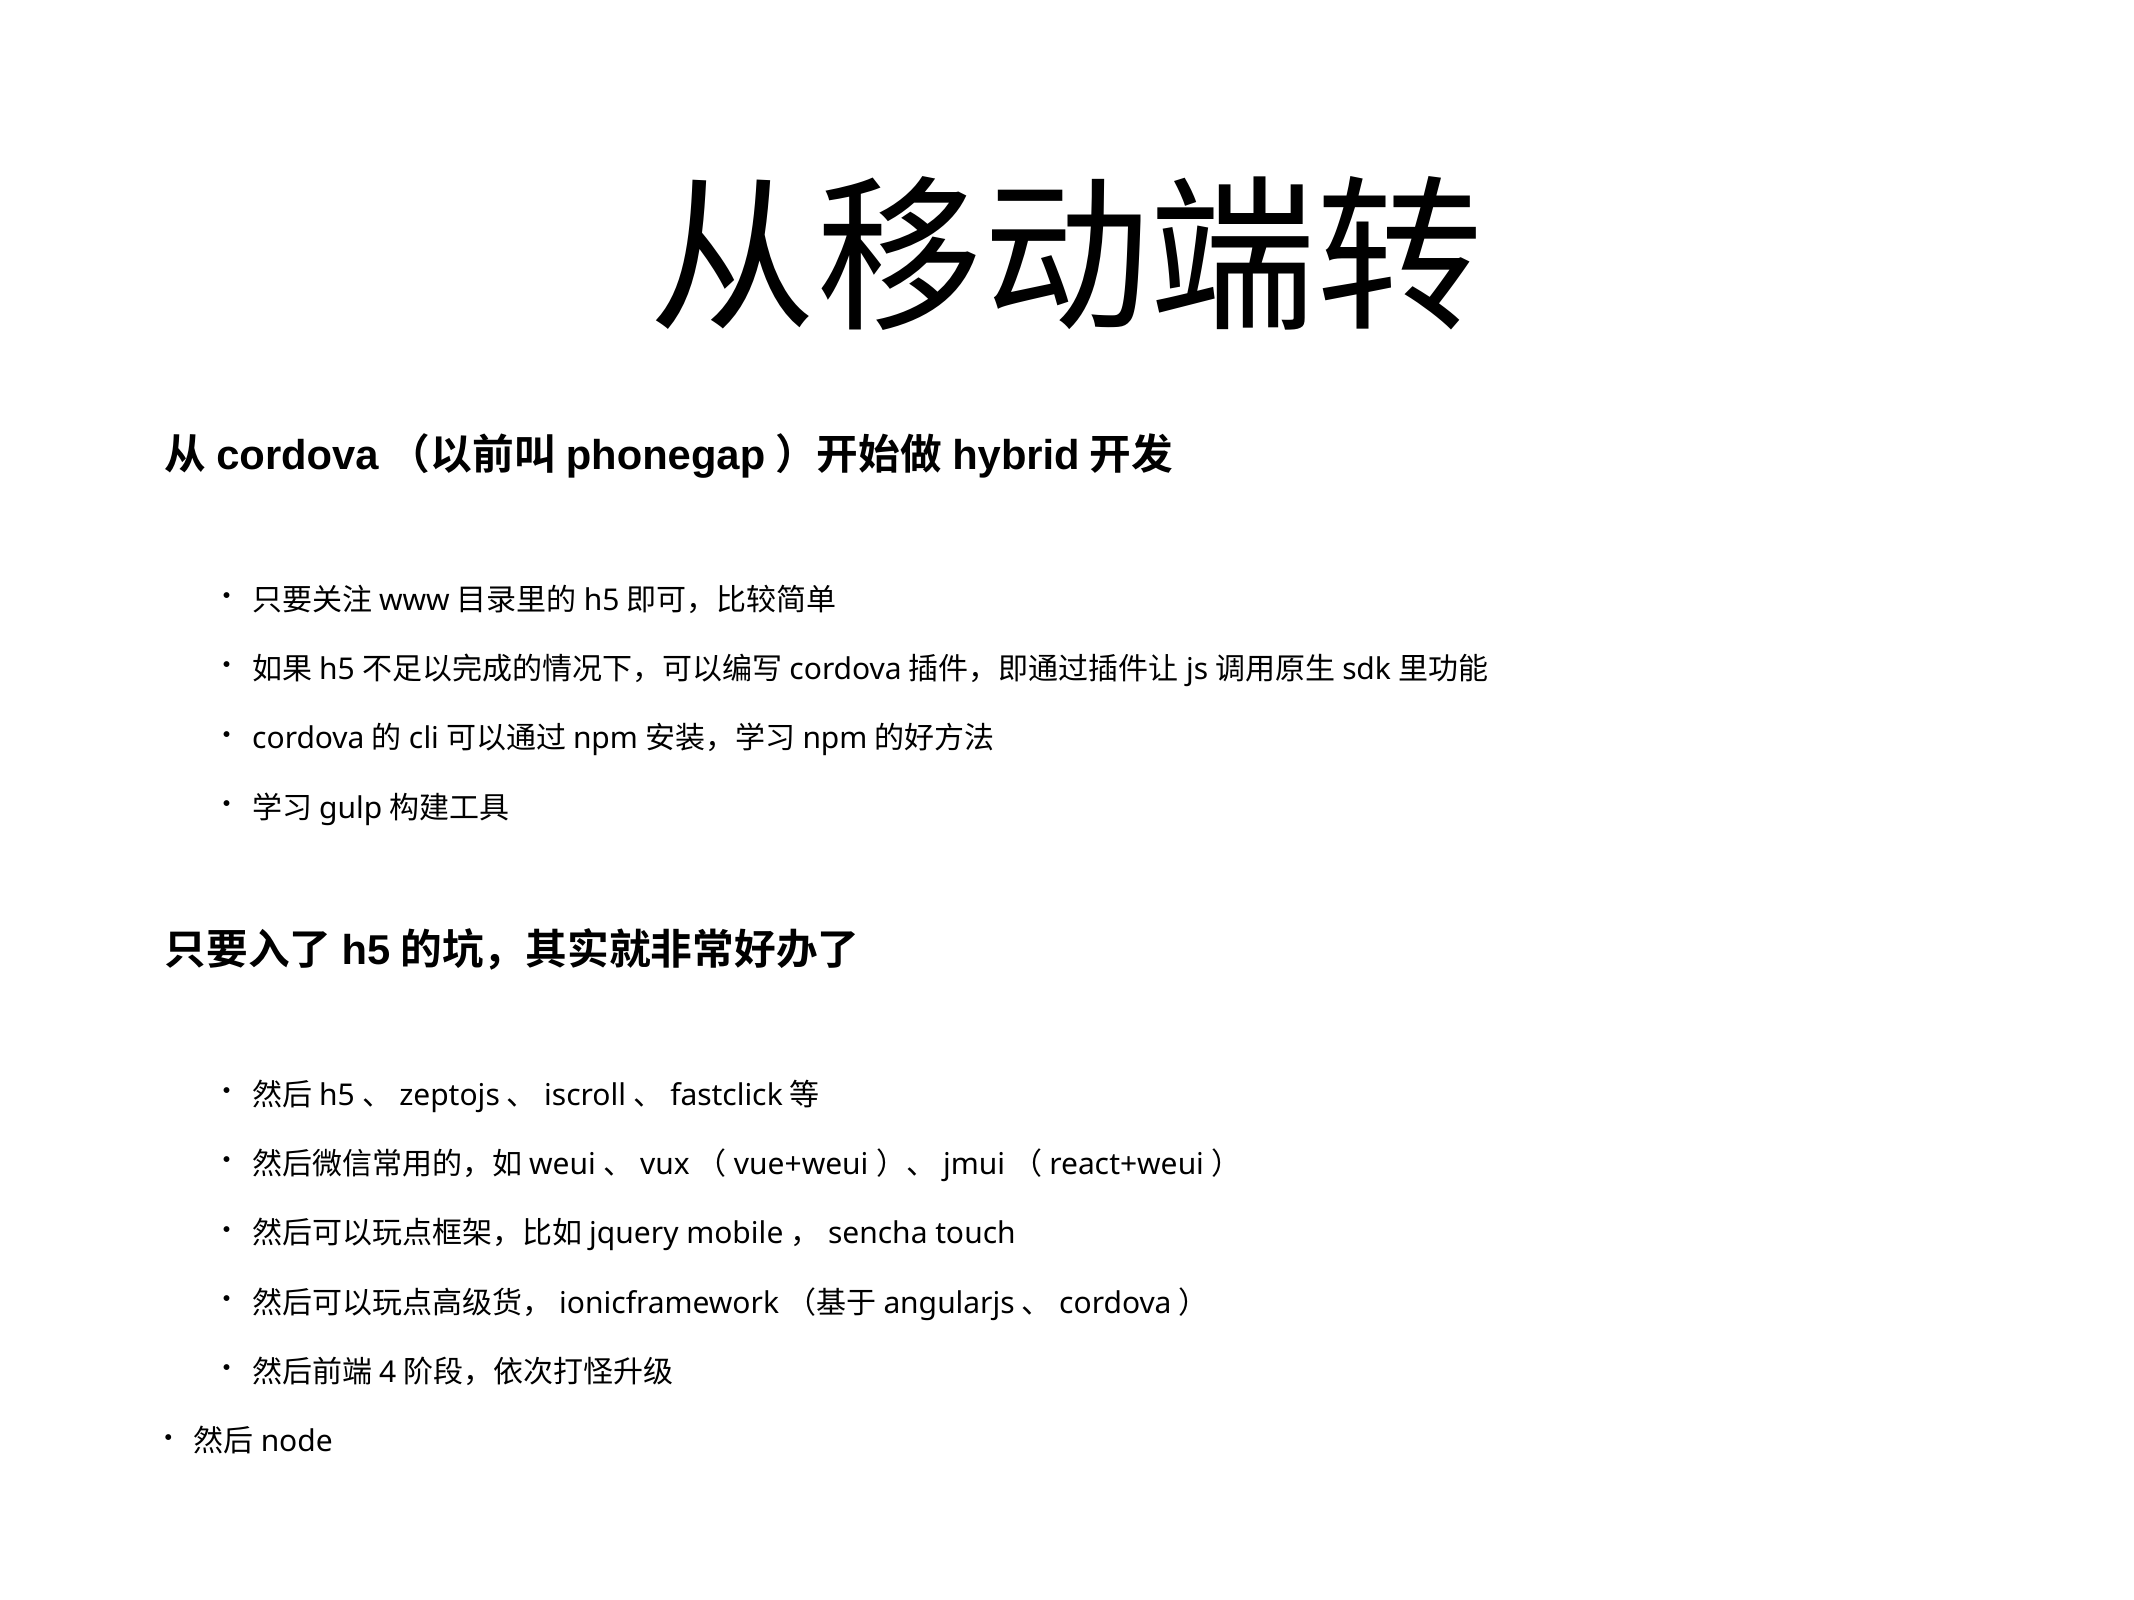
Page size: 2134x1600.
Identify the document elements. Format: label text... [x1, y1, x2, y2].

title 从移动端转 [155, 72, 1978, 426]
list 从cordova（以前叫phonegap）开始做hybrid开发 只要关注www目录里的h5即可，比较简单 如果h5不足以完成的情况下，可以编写cordova插件，即通过插件让js调用原生sdk里功能 cordova的cli可以通过npm安装，学习npm的好方法 学习gulp构建工具 只要入了h5的坑，其实就非常好办了 然后h5、zeptojs、iscroll、fastclick等 然后微信常用的，如weui、vux（vue+weui）、jmui（react+weui） 然后可以玩点框架，比如jquery mobile，sencha touch 然后可以玩点高级货，ionicframework（基于angularjs、cordova） 然后前端4阶段，依次打怪升级 然后node [155, 426, 1978, 1459]
